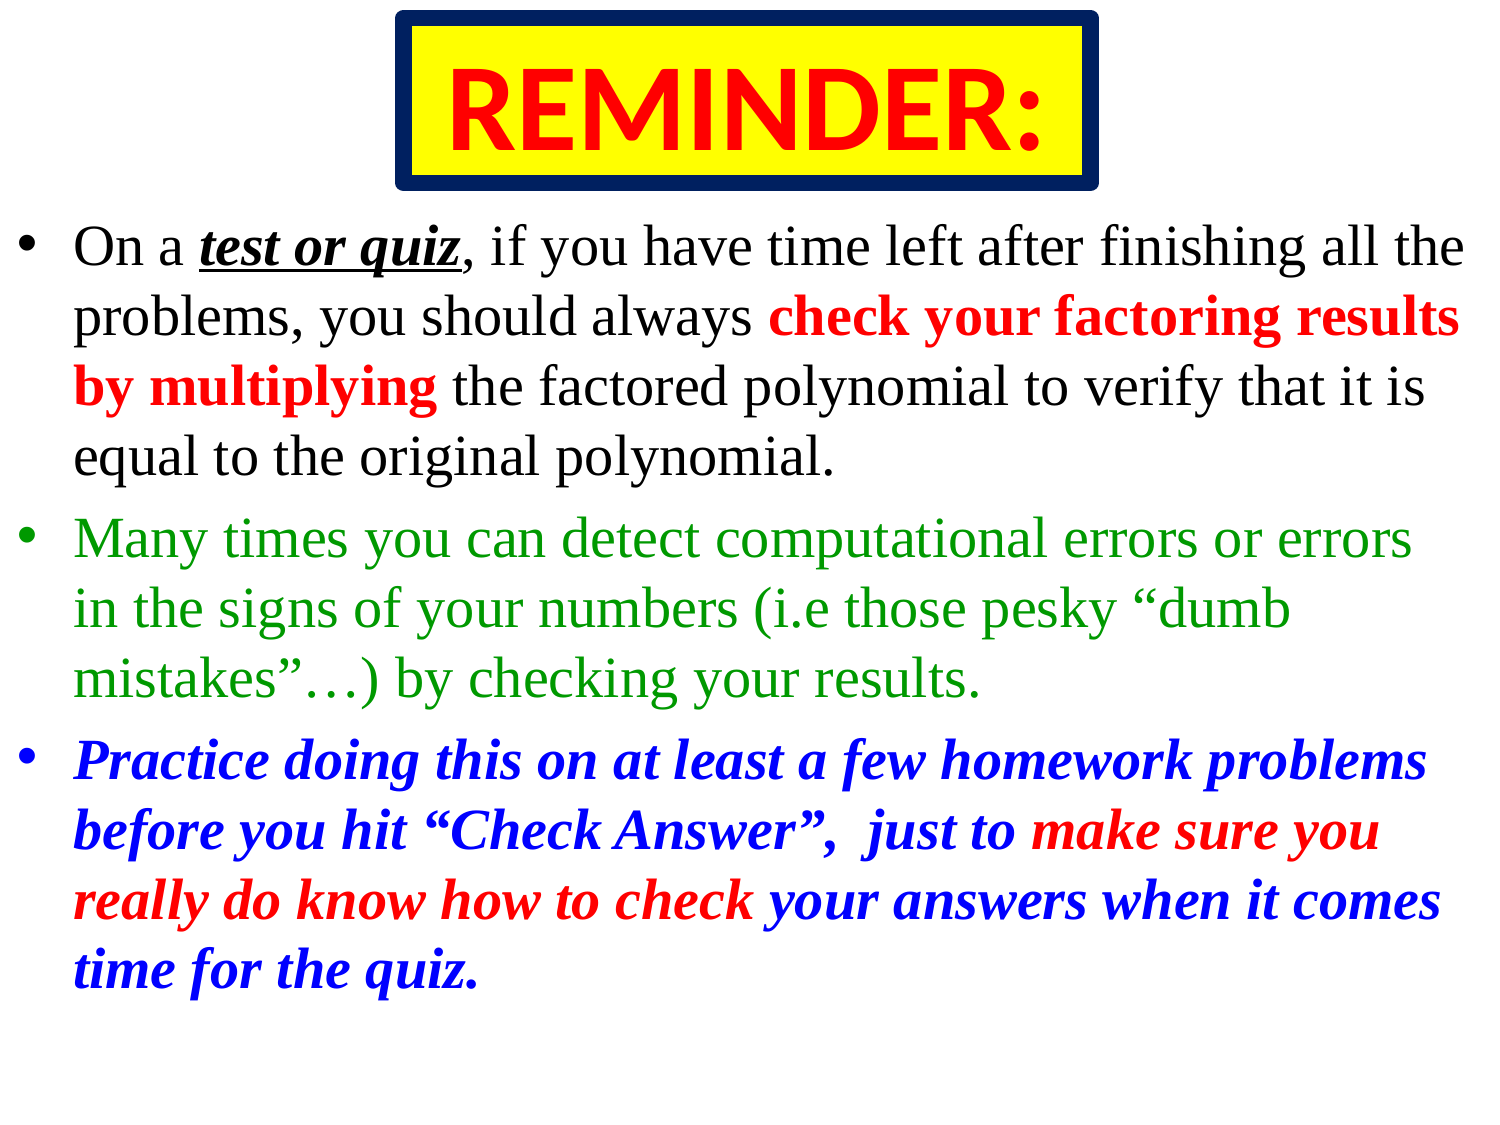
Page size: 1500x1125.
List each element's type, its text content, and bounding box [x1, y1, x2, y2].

text_box REMINDER: [403, 18, 1091, 183]
list On a test or quiz, if you have time left after finishing all the problems, you should always check your factoring results by multiplying the factored polynomial to verify that it is equal to the original polynomial. Many times you can detect computational errors or errors in the signs of your numbers (i.e those pesky “dumb mistakes”…) by checking your results. Practice doing this on at least a few homework problems before you hit “Check Answer”, just to make sure you really do know how to check your answers when it comes time for the quiz. [1, 200, 1488, 980]
